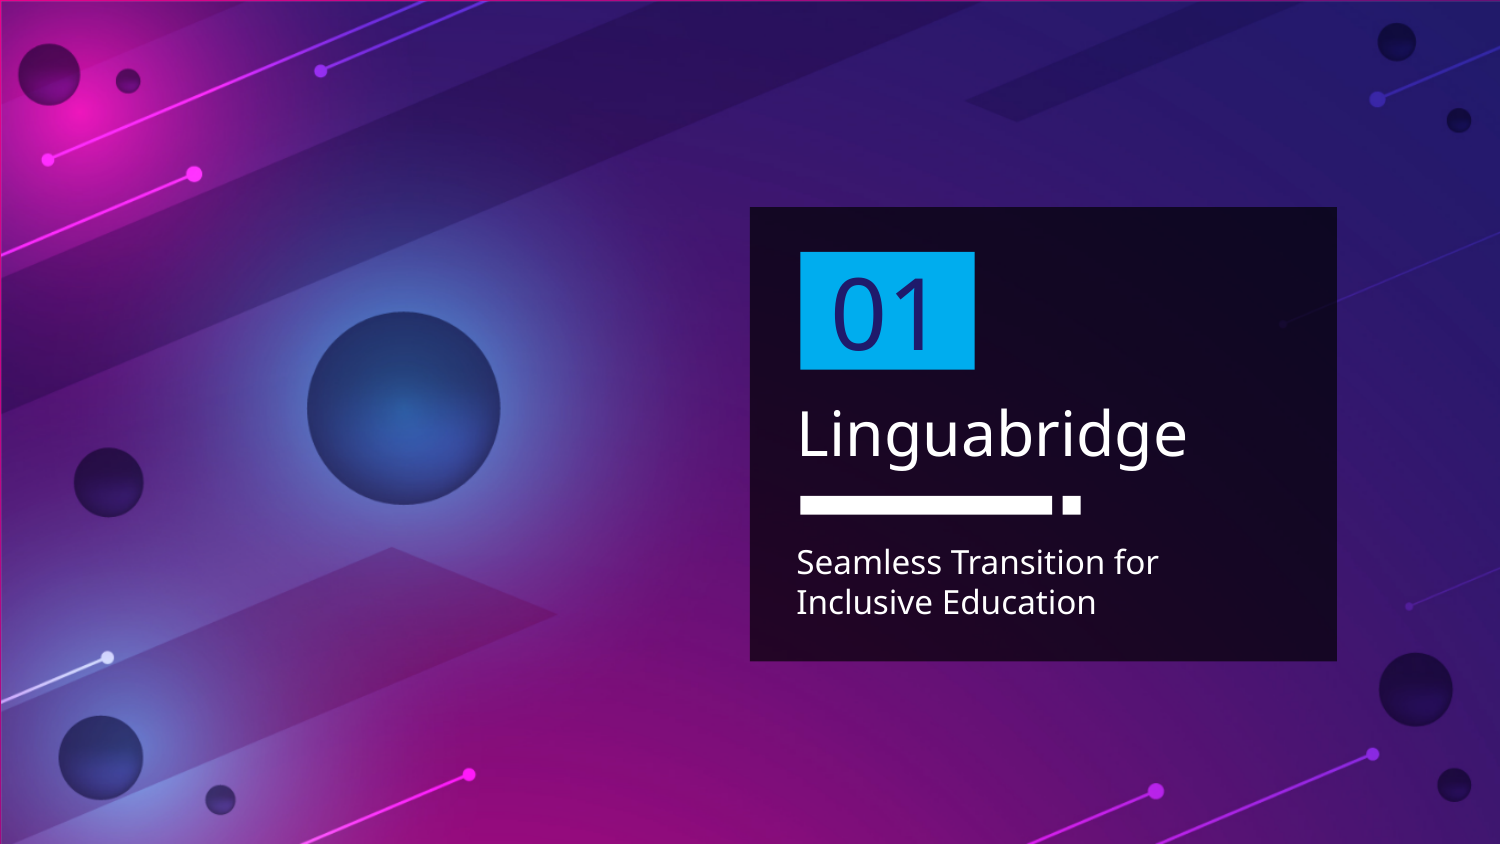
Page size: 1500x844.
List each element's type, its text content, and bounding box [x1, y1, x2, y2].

title 01 [800, 251, 975, 370]
list Seamless Transition for Inclusive Education [781, 526, 1230, 634]
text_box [800, 495, 1082, 515]
title Linguabridge [781, 392, 1230, 485]
picture [2, 2, 1500, 844]
